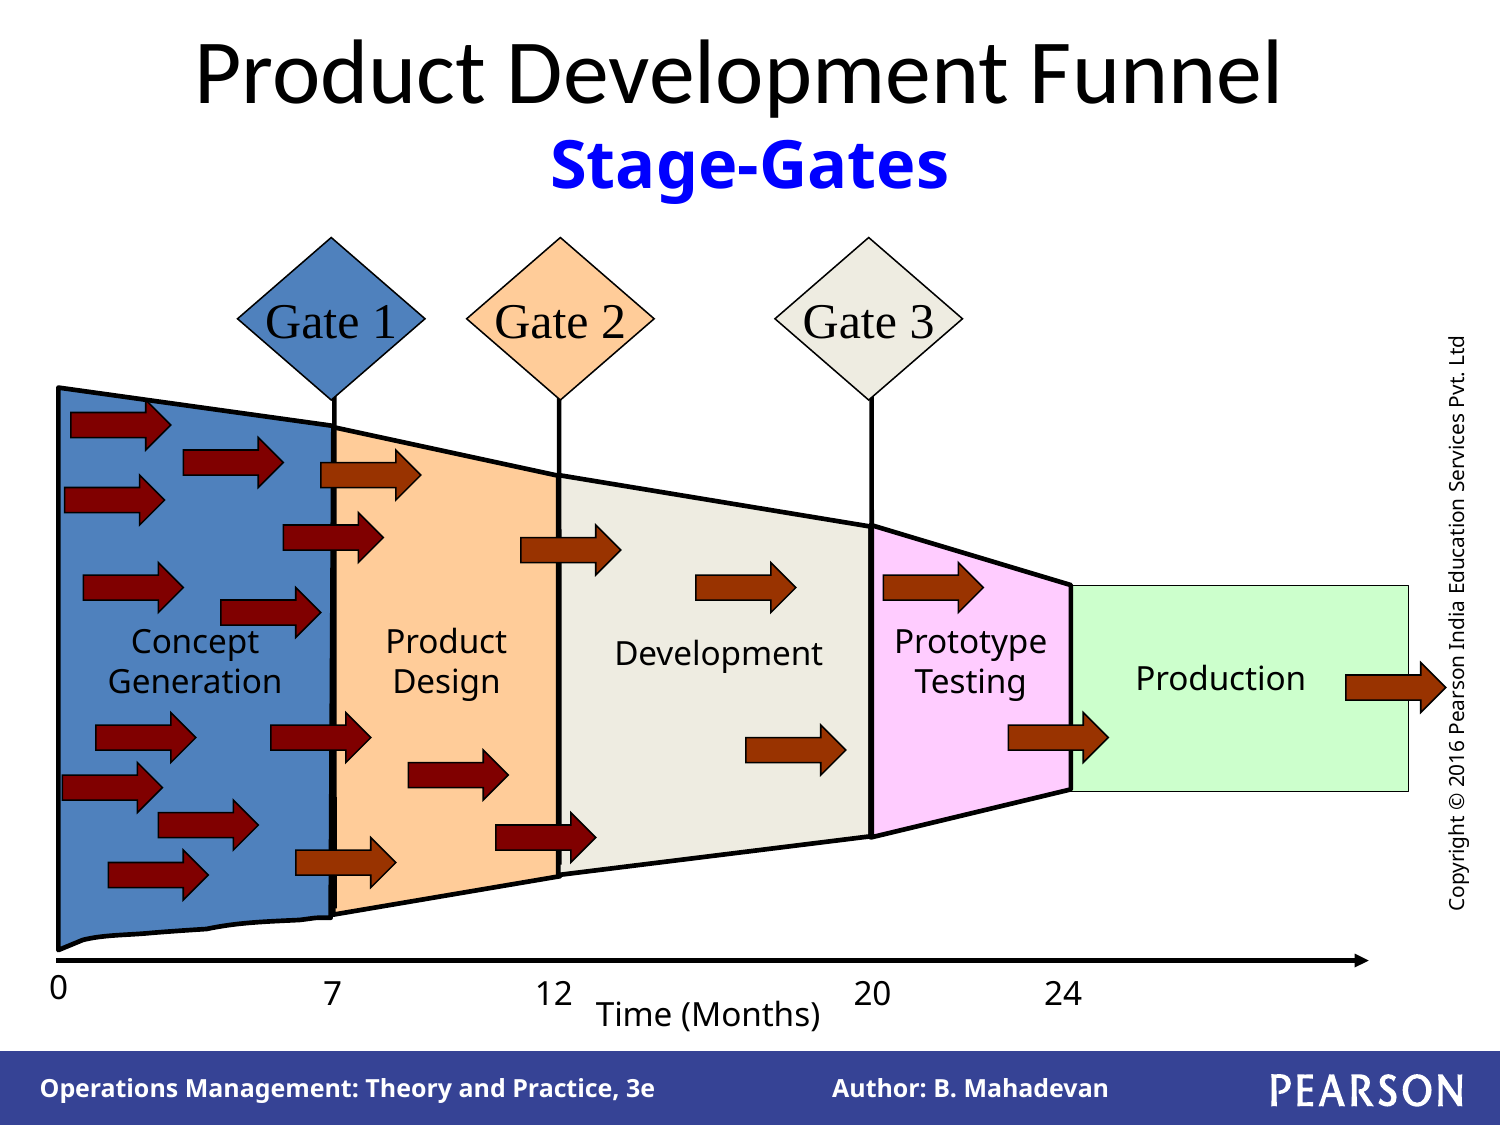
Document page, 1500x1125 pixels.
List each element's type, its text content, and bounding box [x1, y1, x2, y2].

text_box [872, 726, 1071, 838]
text_box [58, 387, 334, 951]
text_box [158, 800, 259, 851]
text_box [295, 837, 396, 888]
text_box [70, 400, 171, 451]
text_box Time (Months) [581, 985, 836, 1041]
text_box Gate 3 [774, 237, 963, 401]
text_box Product Design [349, 612, 543, 713]
text_box [320, 450, 421, 501]
text_box [883, 562, 984, 612]
text_box Gate 2 [466, 237, 655, 401]
text_box [62, 762, 163, 813]
text_box [872, 525, 1071, 612]
text_box 24 [1029, 965, 1098, 1020]
text_box [183, 437, 284, 488]
text_box Development [587, 624, 850, 700]
text_box [495, 812, 596, 863]
text_box 20 [838, 965, 907, 1020]
text_box [745, 725, 846, 776]
text_box [220, 587, 321, 638]
text_box Concept Generation [84, 612, 307, 726]
text_box [408, 750, 509, 801]
text_box Production [1095, 650, 1346, 721]
text_box Prototype Testing [870, 612, 1071, 726]
text_box [64, 475, 165, 526]
text_box 12 [520, 965, 588, 1020]
text_box [283, 512, 384, 563]
text_box [270, 712, 371, 763]
title Product Development Funnel Stage-Gates [75, 4, 1425, 193]
text_box [95, 712, 196, 763]
text_box [695, 562, 796, 613]
text_box [558, 475, 870, 876]
text_box 7 [308, 965, 358, 1020]
text_box [333, 427, 561, 915]
text_box [1070, 585, 1409, 792]
text_box [108, 850, 209, 901]
text_box [83, 562, 184, 612]
text_box [1346, 662, 1446, 713]
text_box [1008, 712, 1109, 763]
text_box 0 [34, 959, 84, 1015]
text_box Gate 1 [237, 237, 426, 401]
text_box [84, 954, 1369, 967]
text_box [520, 525, 621, 576]
